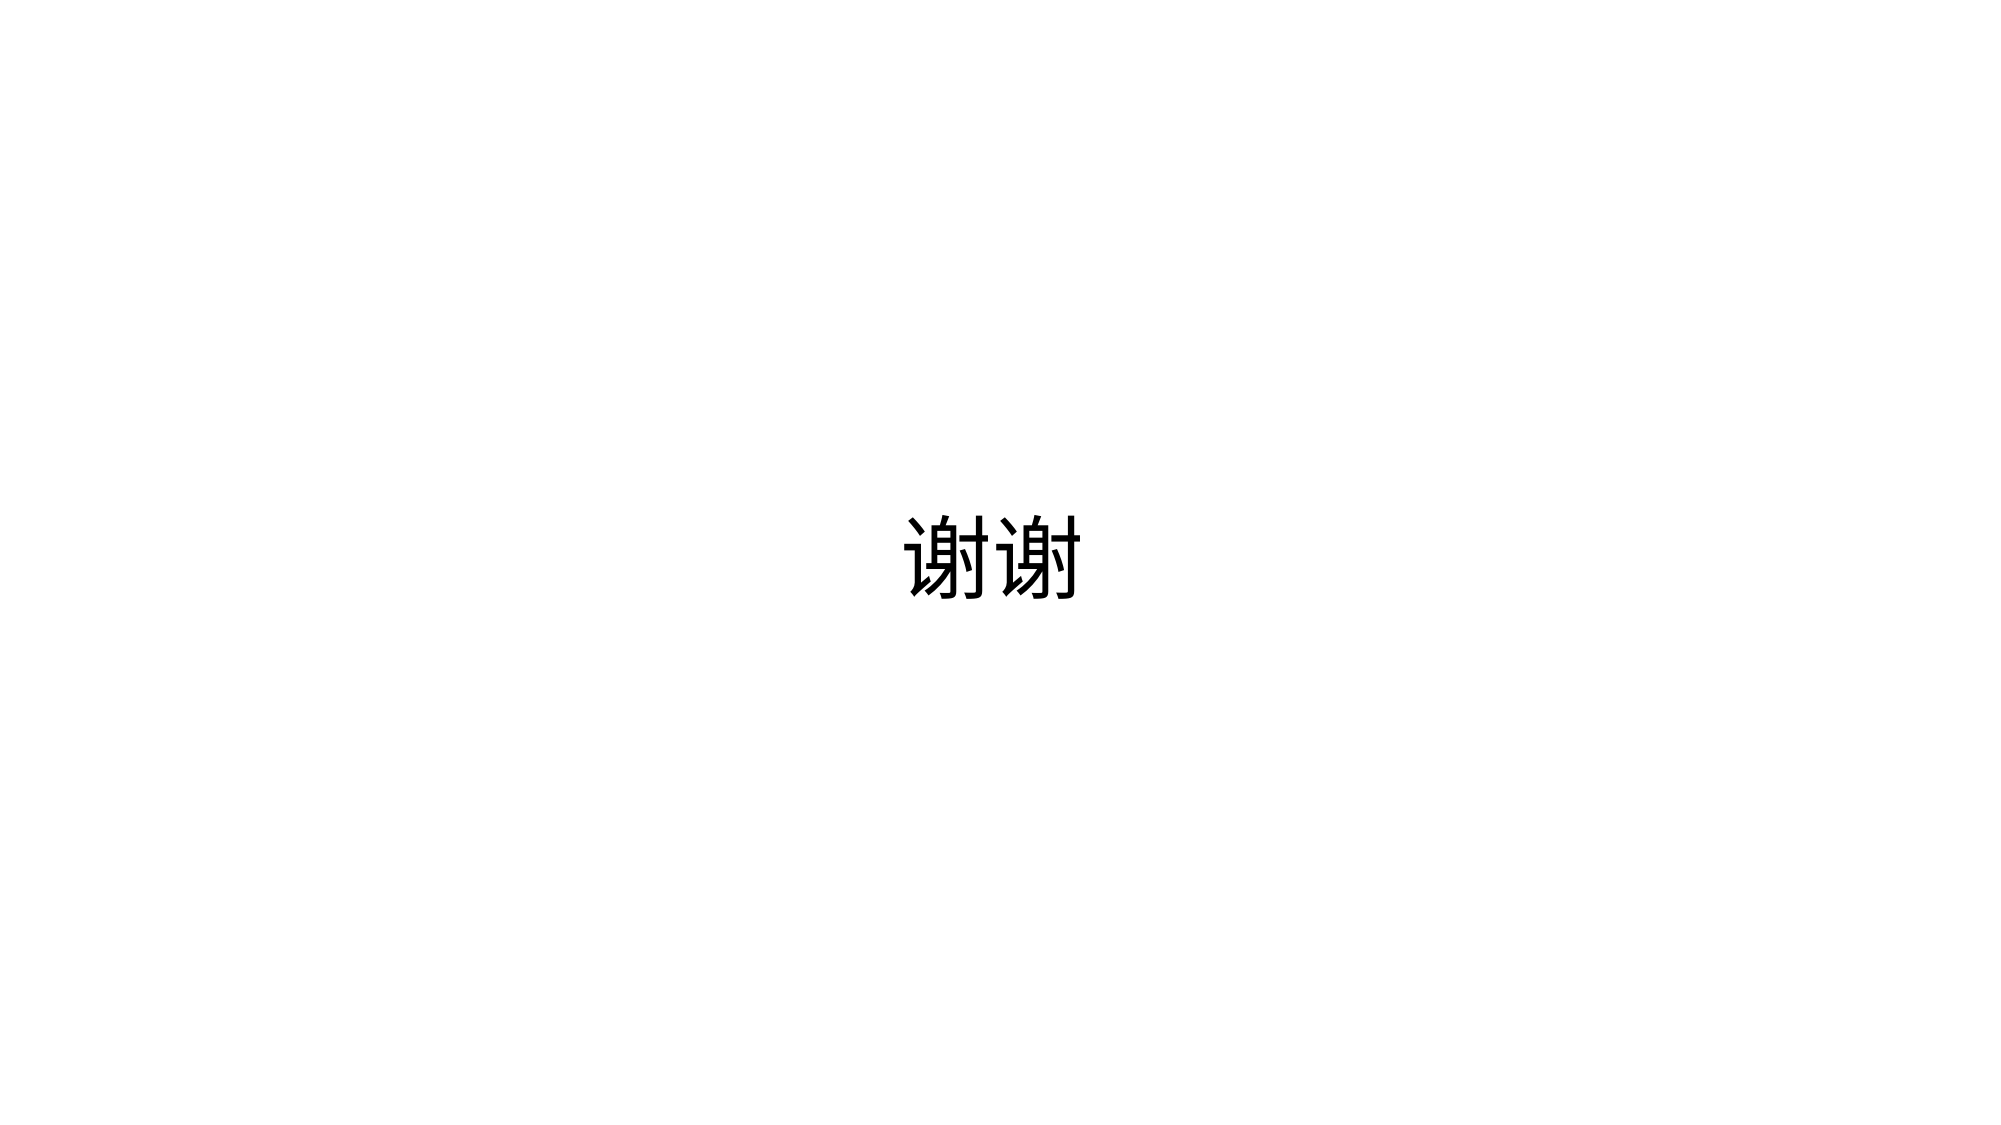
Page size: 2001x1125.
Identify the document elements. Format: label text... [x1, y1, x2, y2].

title 谢谢 [885, 453, 1115, 672]
